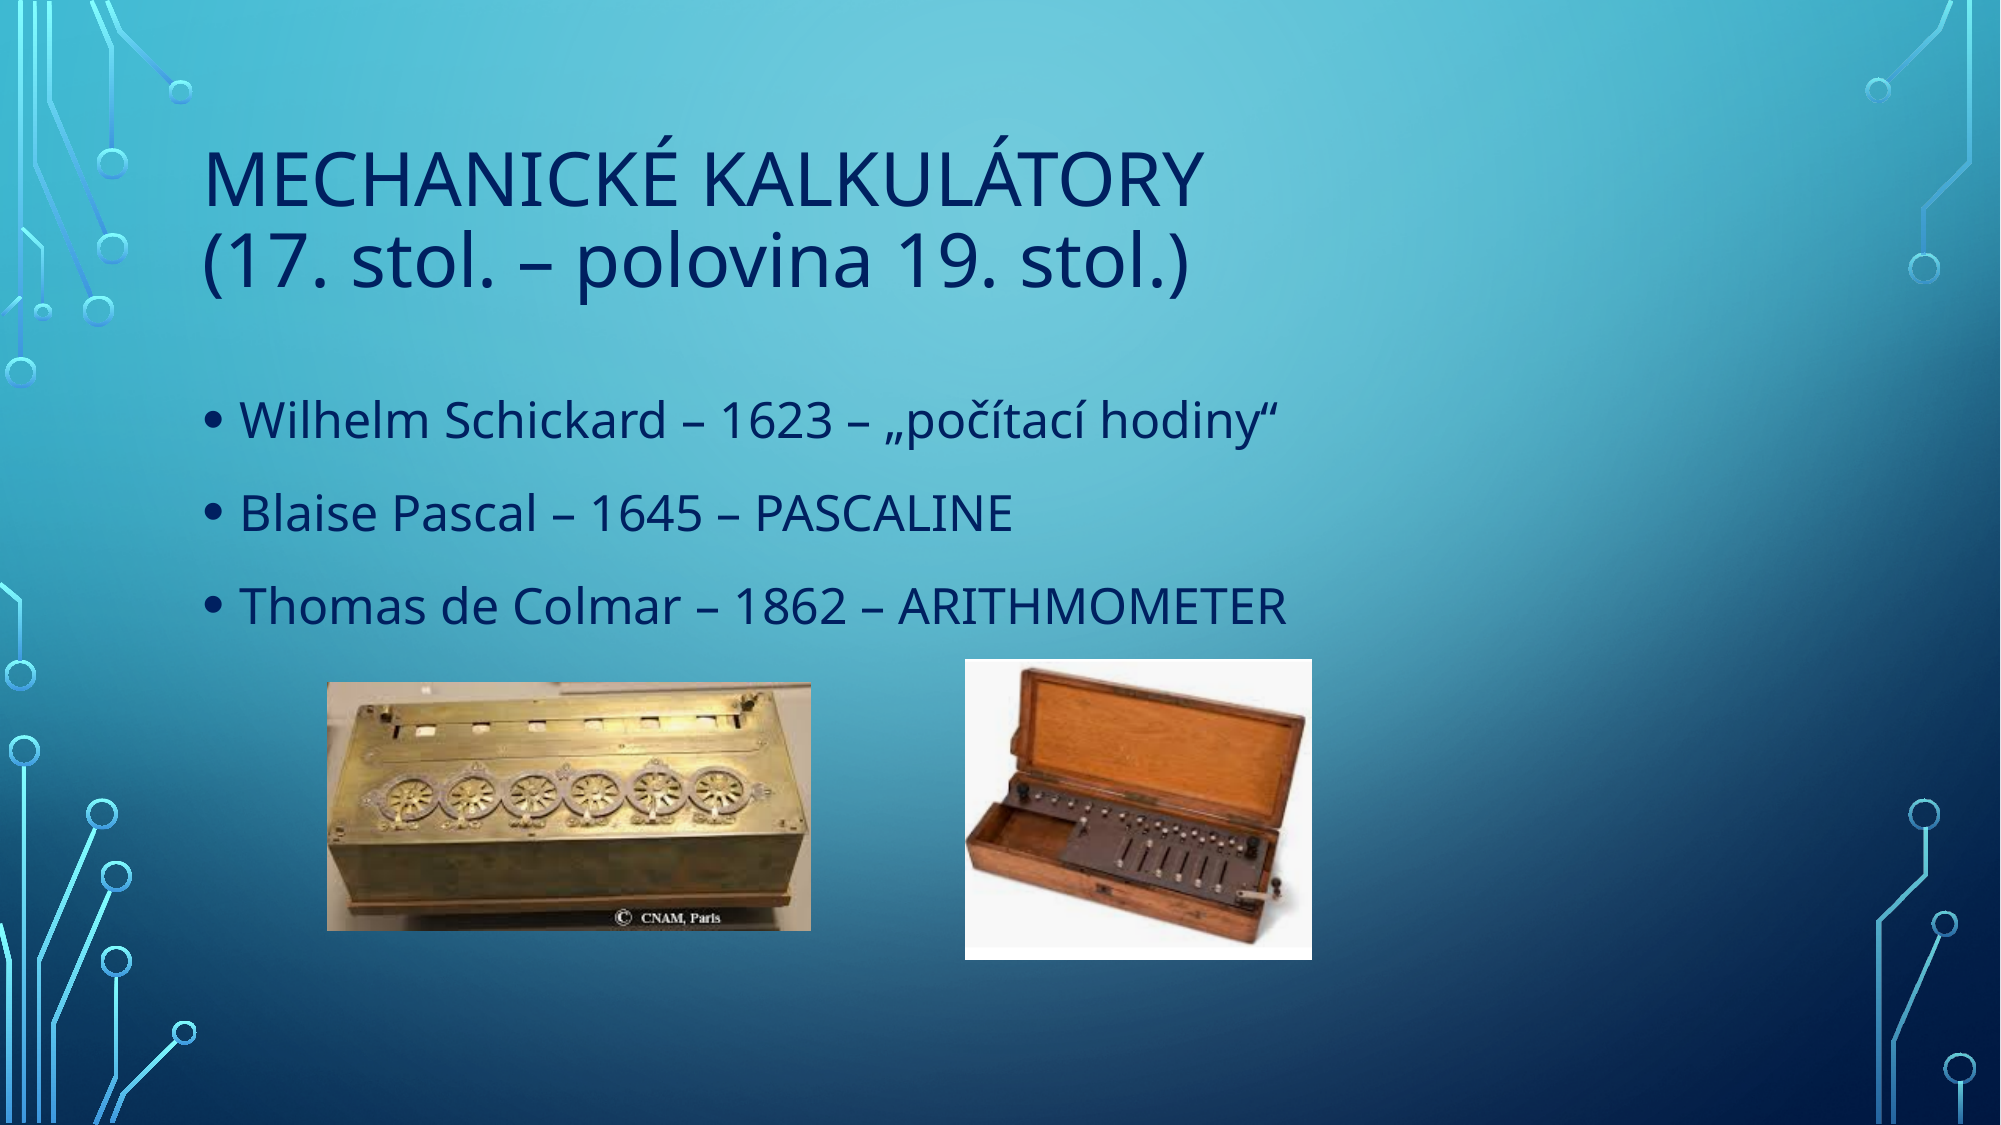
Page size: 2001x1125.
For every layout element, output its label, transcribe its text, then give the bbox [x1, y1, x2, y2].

picture [327, 682, 811, 932]
picture [965, 659, 1312, 960]
list Wilhelm Schickard – 1623 – „počítací hodiny“ Blaise Pascal – 1645 – PASCALINE Thomas de Colmar – 1862 – ARITHMOMETER [187, 369, 1813, 950]
title Mechanické kalkulátory (17. stol. – polovina 19. stol.) [187, 101, 1813, 344]
